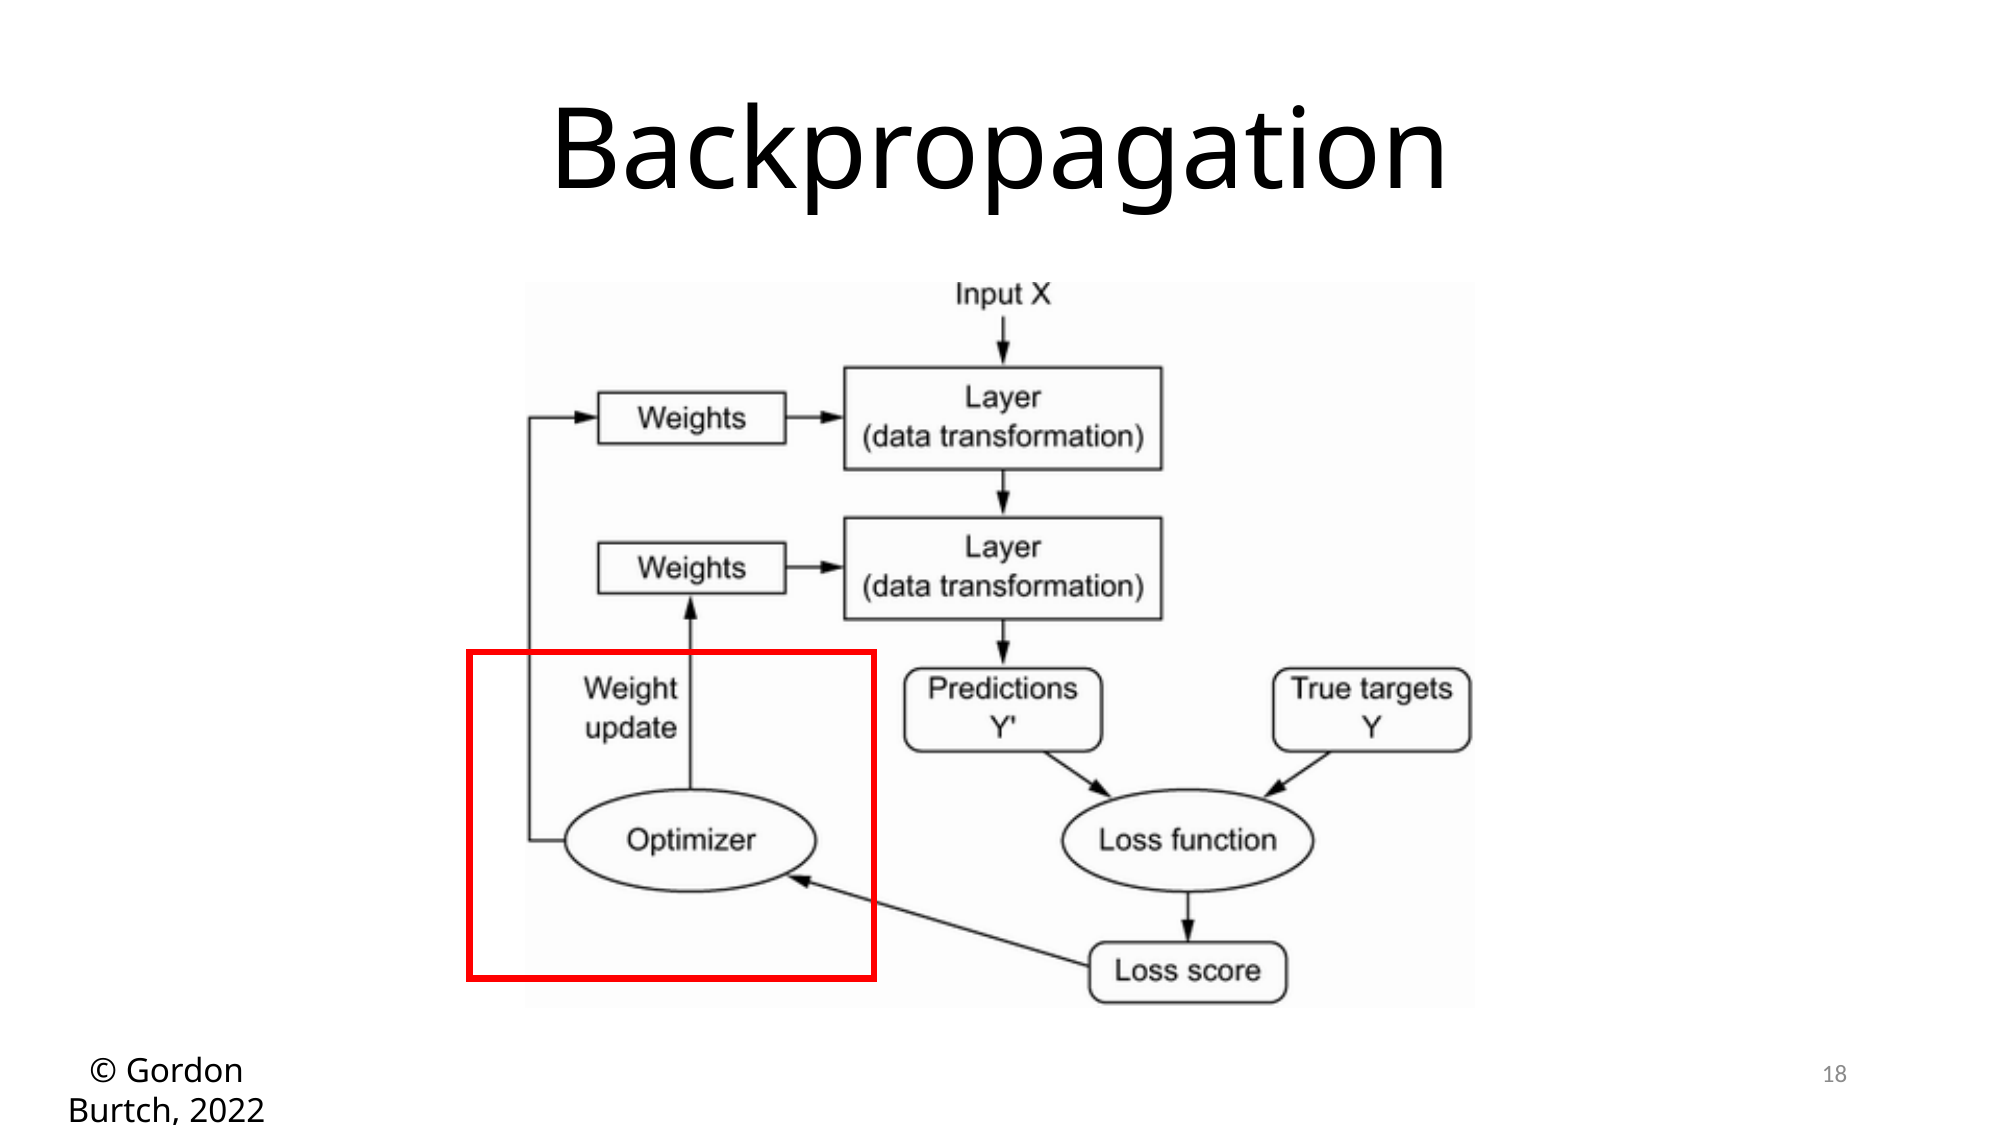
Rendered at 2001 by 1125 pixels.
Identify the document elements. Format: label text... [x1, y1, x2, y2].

picture [524, 282, 1475, 1008]
text_box Backpropagation [416, 68, 1584, 219]
slide_number 18 [1412, 1042, 1863, 1103]
text_box [469, 651, 524, 980]
